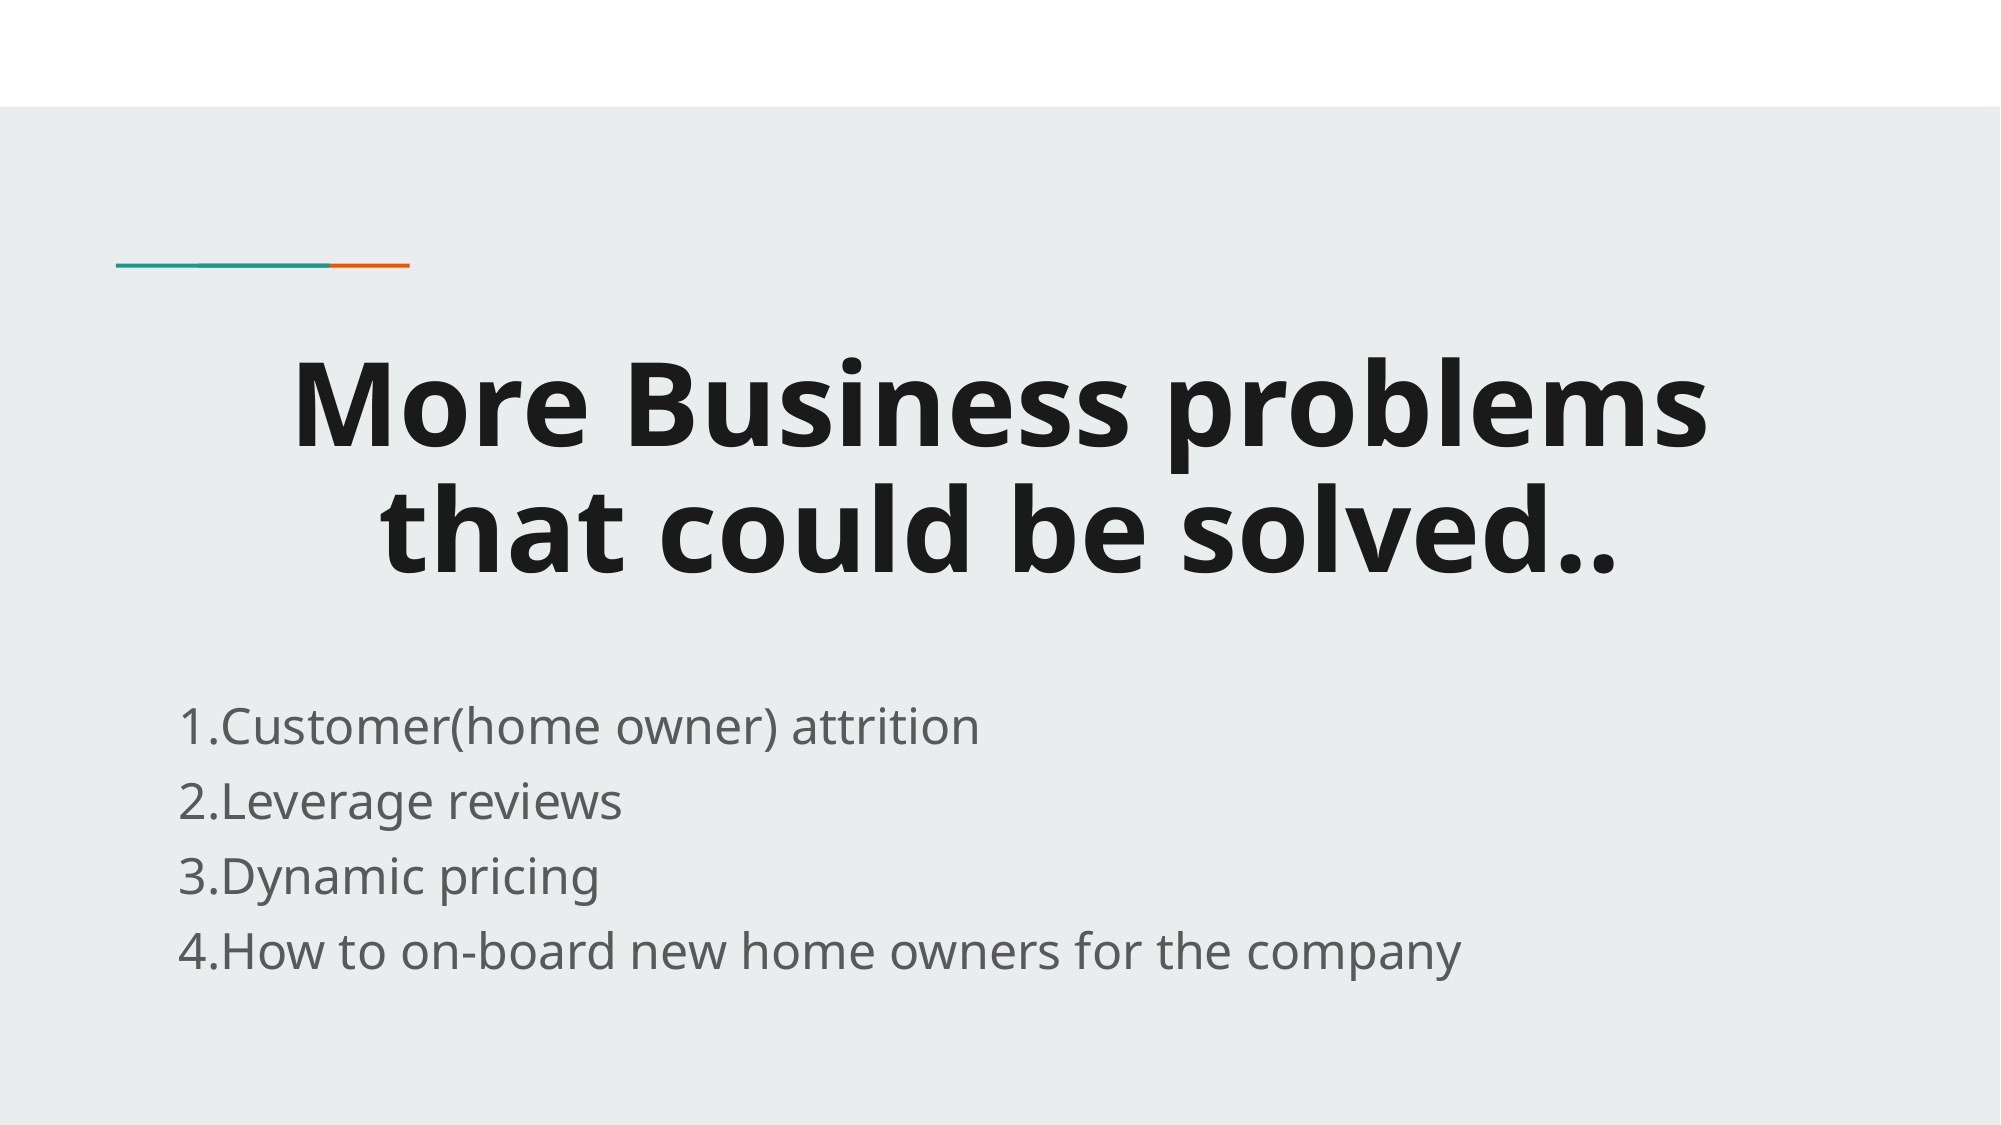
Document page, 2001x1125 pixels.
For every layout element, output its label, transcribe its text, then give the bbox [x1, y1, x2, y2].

subtitle Customer(home owner) attrition Leverage reviews Dynamic pricing How to on-board new home owners for the company [159, 693, 1842, 813]
title More Business problems that could be solved.. [159, 289, 1842, 654]
